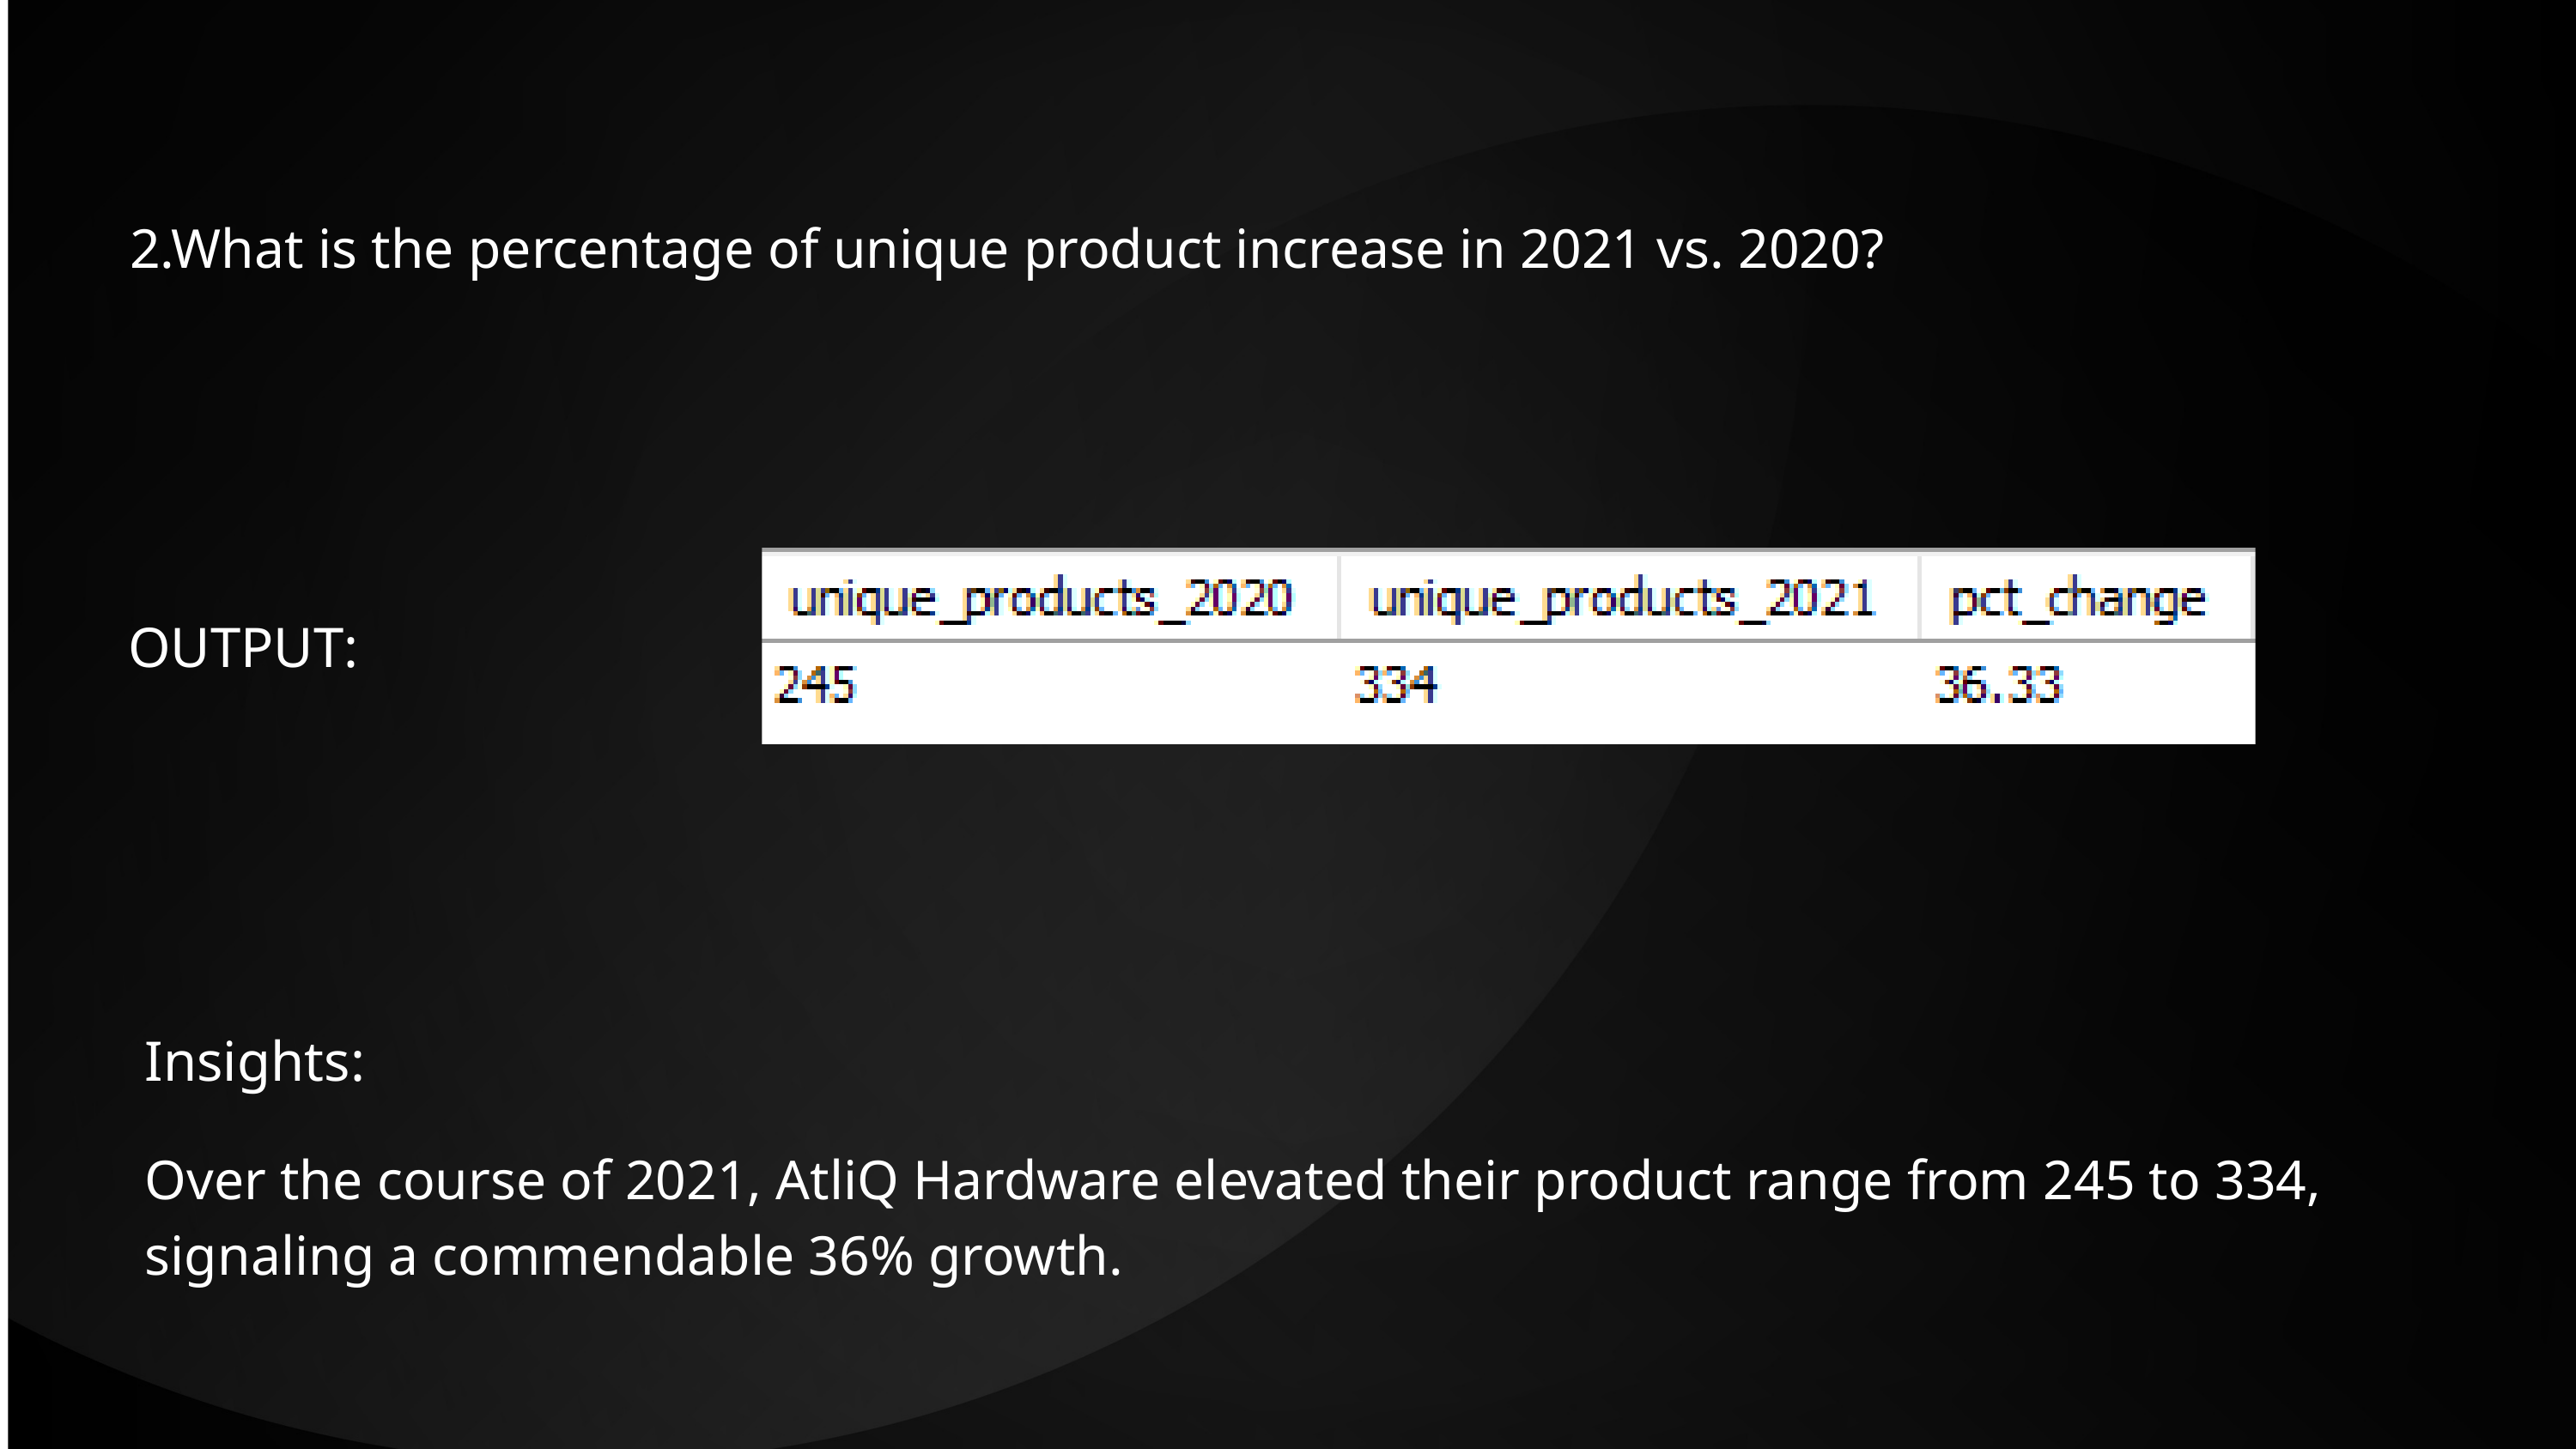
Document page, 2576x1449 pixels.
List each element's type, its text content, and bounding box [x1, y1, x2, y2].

text_box [762, 548, 2256, 745]
text_box Insights: [144, 1016, 429, 1093]
text_box 2.What is the percentage of unique product increase in 2021 vs. 2020? [115, 203, 2447, 279]
text_box OUTPUT: [115, 606, 687, 685]
text_box Over the course of 2021, AtliQ Hardware elevated their product range from 245 to 334, signaling a commendable 36% growth. [144, 1135, 2448, 1286]
text_box [8, 0, 2576, 1449]
